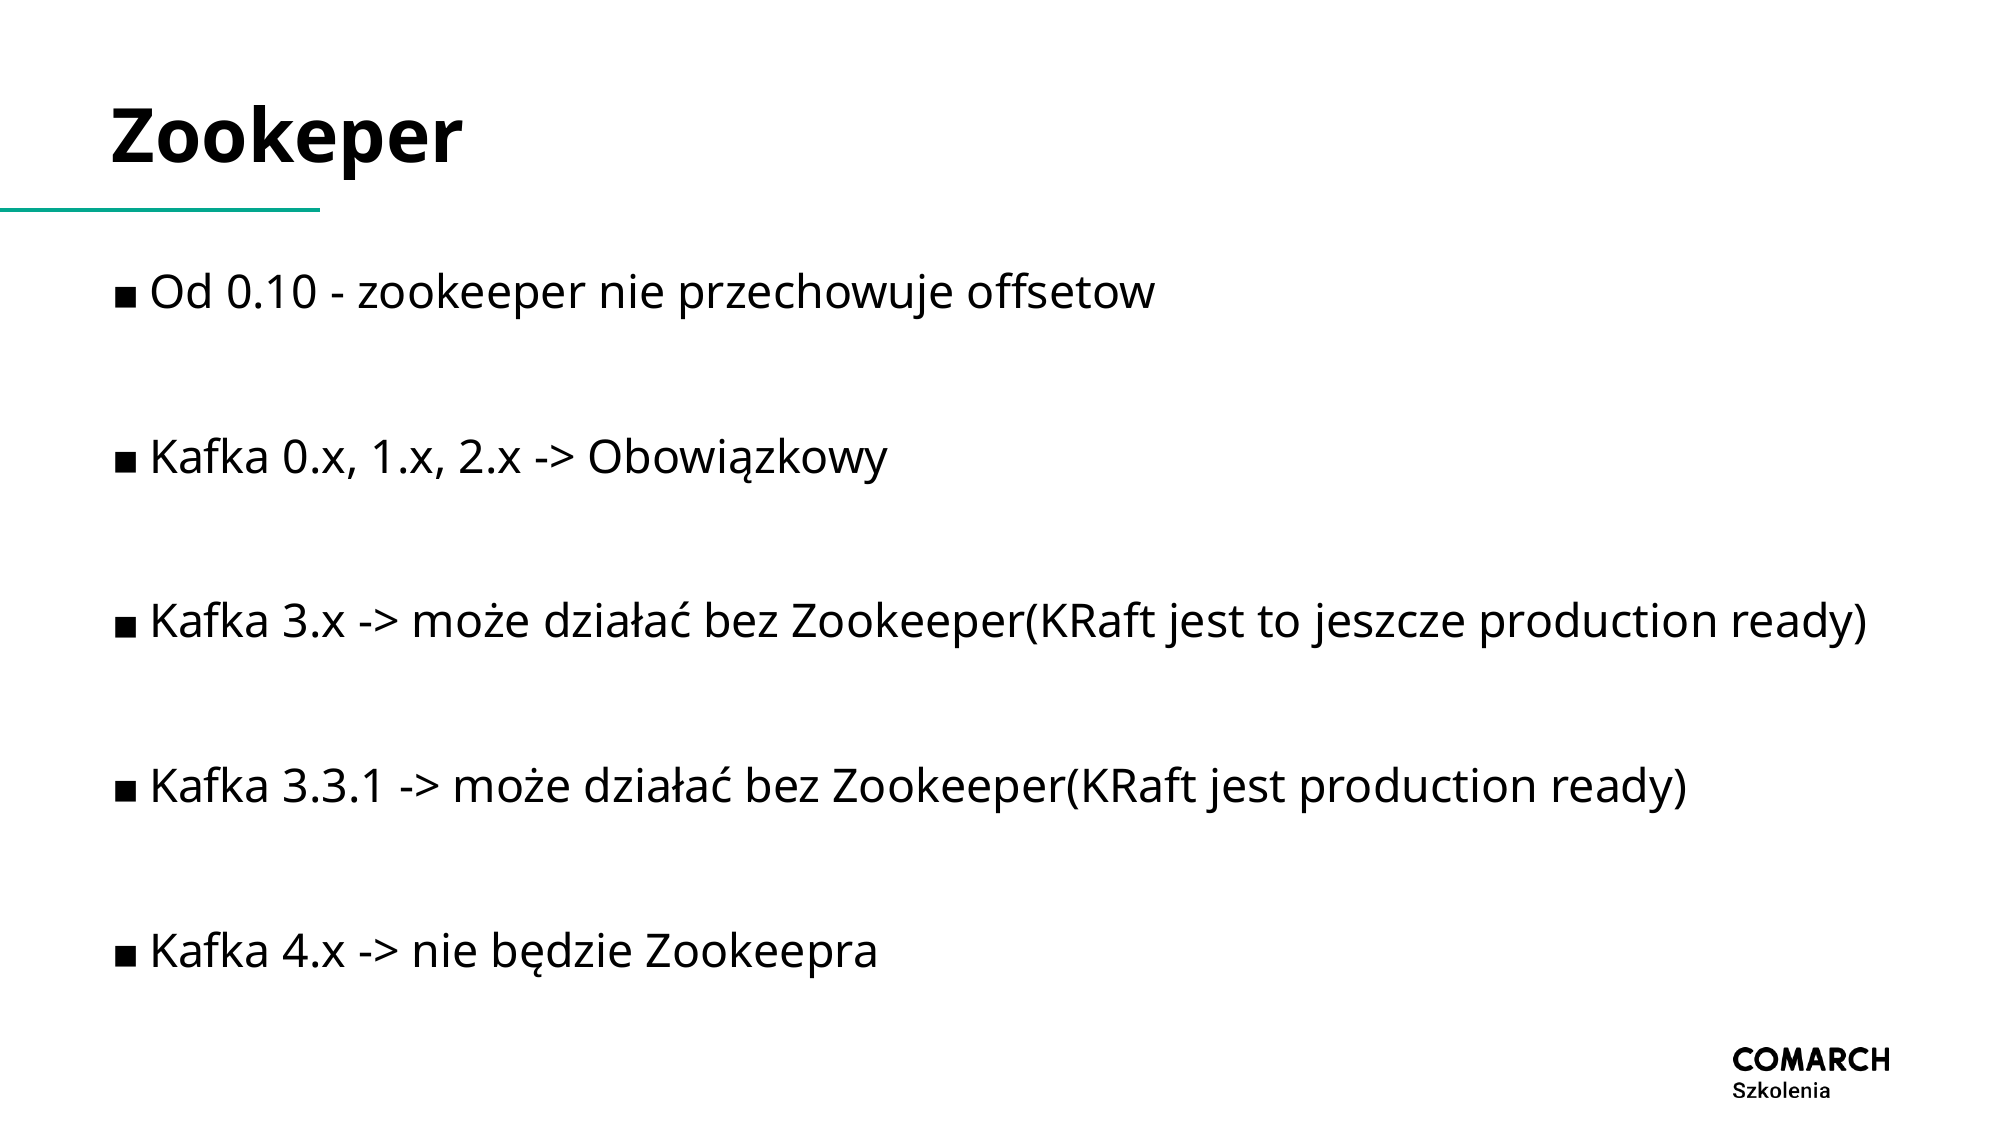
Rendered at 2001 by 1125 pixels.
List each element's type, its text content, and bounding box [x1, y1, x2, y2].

picture [1733, 1047, 1889, 1098]
title Zookeper [111, 0, 1889, 185]
list Od 0.10 - zookeeper nie przechowuje offsetow Kafka 0.x, 1.x, 2.x -> Obowiązkowy Kafka 3.x -> może działać bez Zookeeper(KRaft jest to jeszcze production ready) Kafka 3.3.1 -> może działać bez Zookeeper(KRaft jest production ready) Kafka 4.x -> nie będzie Zookeepra [111, 243, 1889, 1000]
